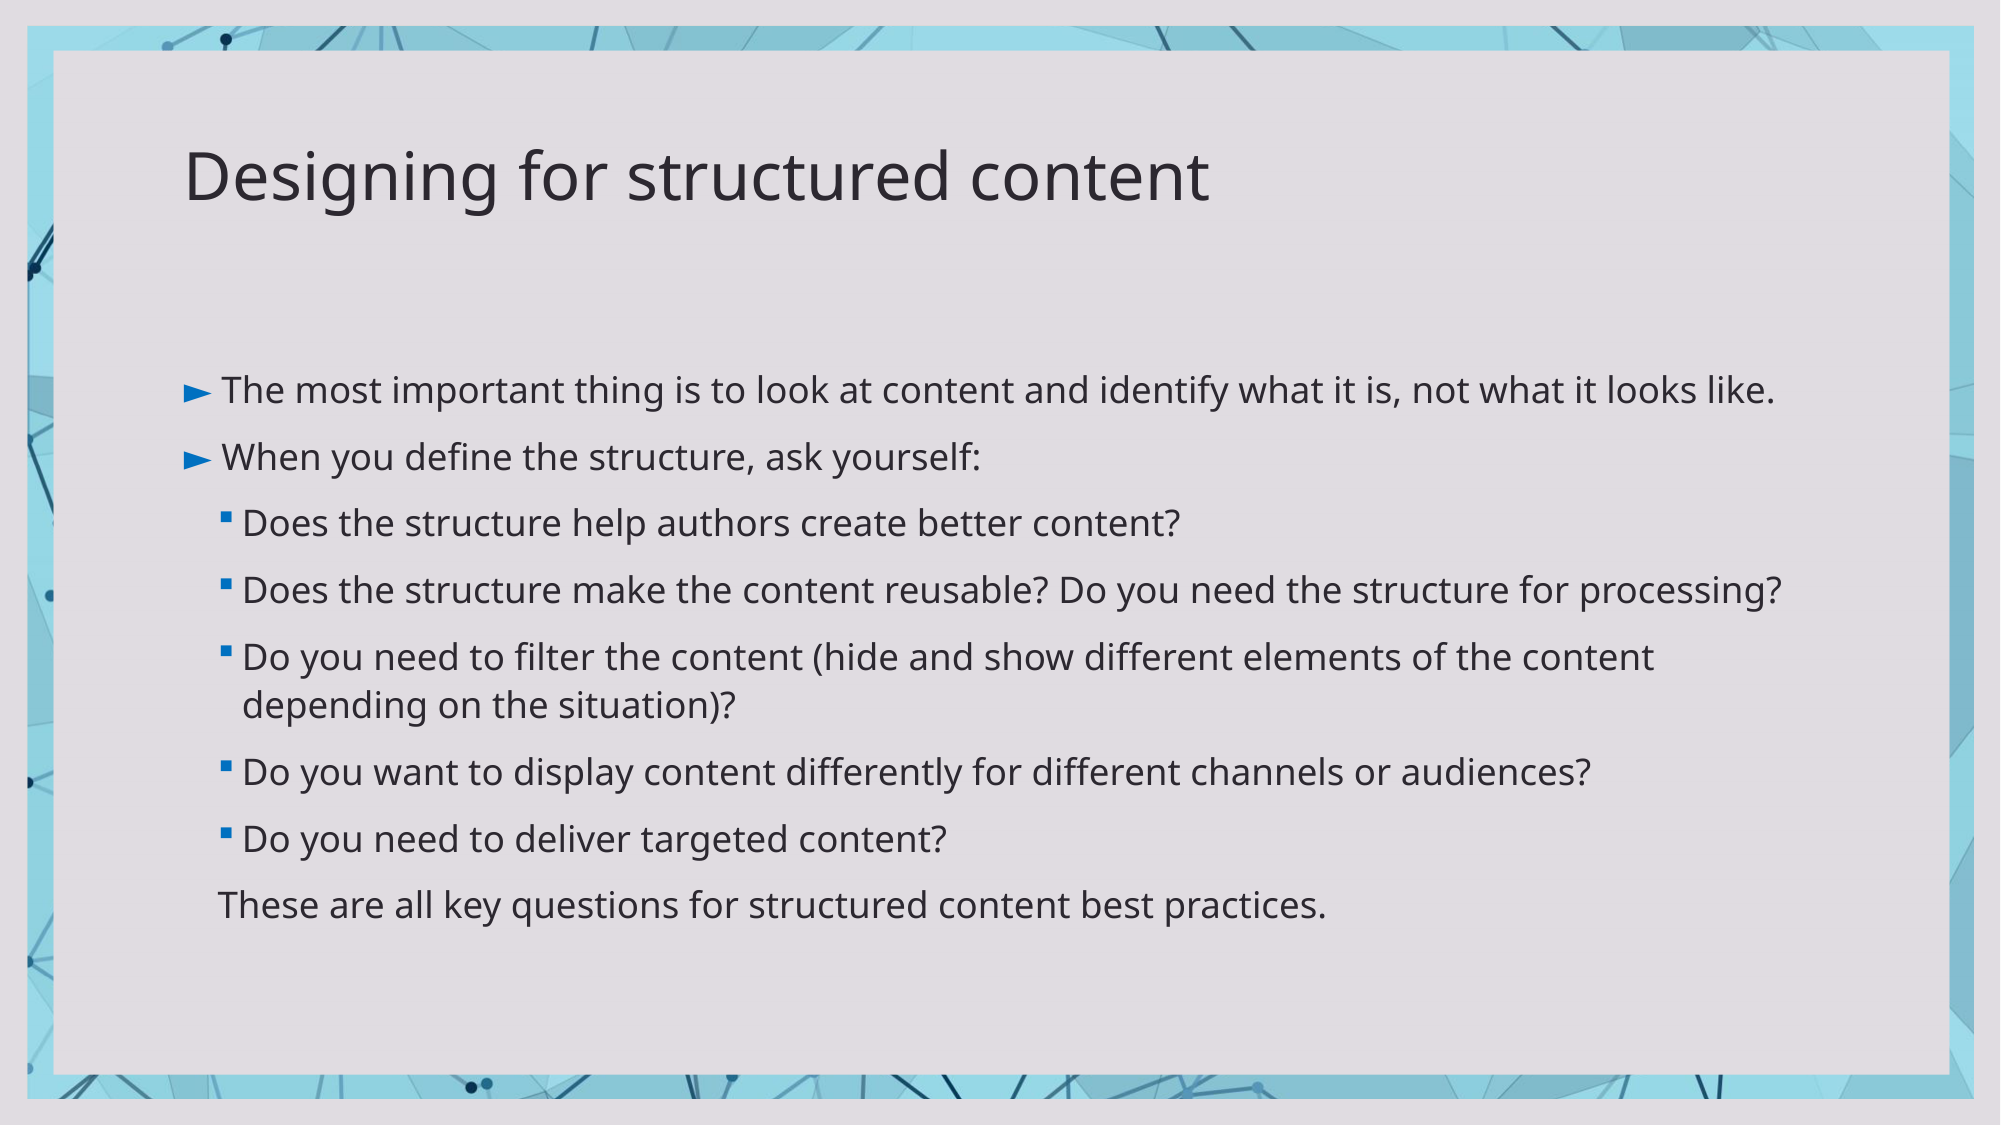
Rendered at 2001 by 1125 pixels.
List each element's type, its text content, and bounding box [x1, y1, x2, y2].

list ► The most important thing is to look at content and identify what it is, not what it looks like. ► When you define the structure, ask yourself: Does the structure help authors create better content? Does the structure make the content reusable? Do you need the structure for processing? Do you need to filter the content (hide and show different elements of the content depending on the situation)? Do you want to display content differently for different channels or audiences? Do you need to deliver targeted content? These are all key questions for structured content best practices. [168, 354, 1832, 1006]
picture [26, 25, 1974, 1099]
title Designing for structured content [168, 118, 1832, 331]
